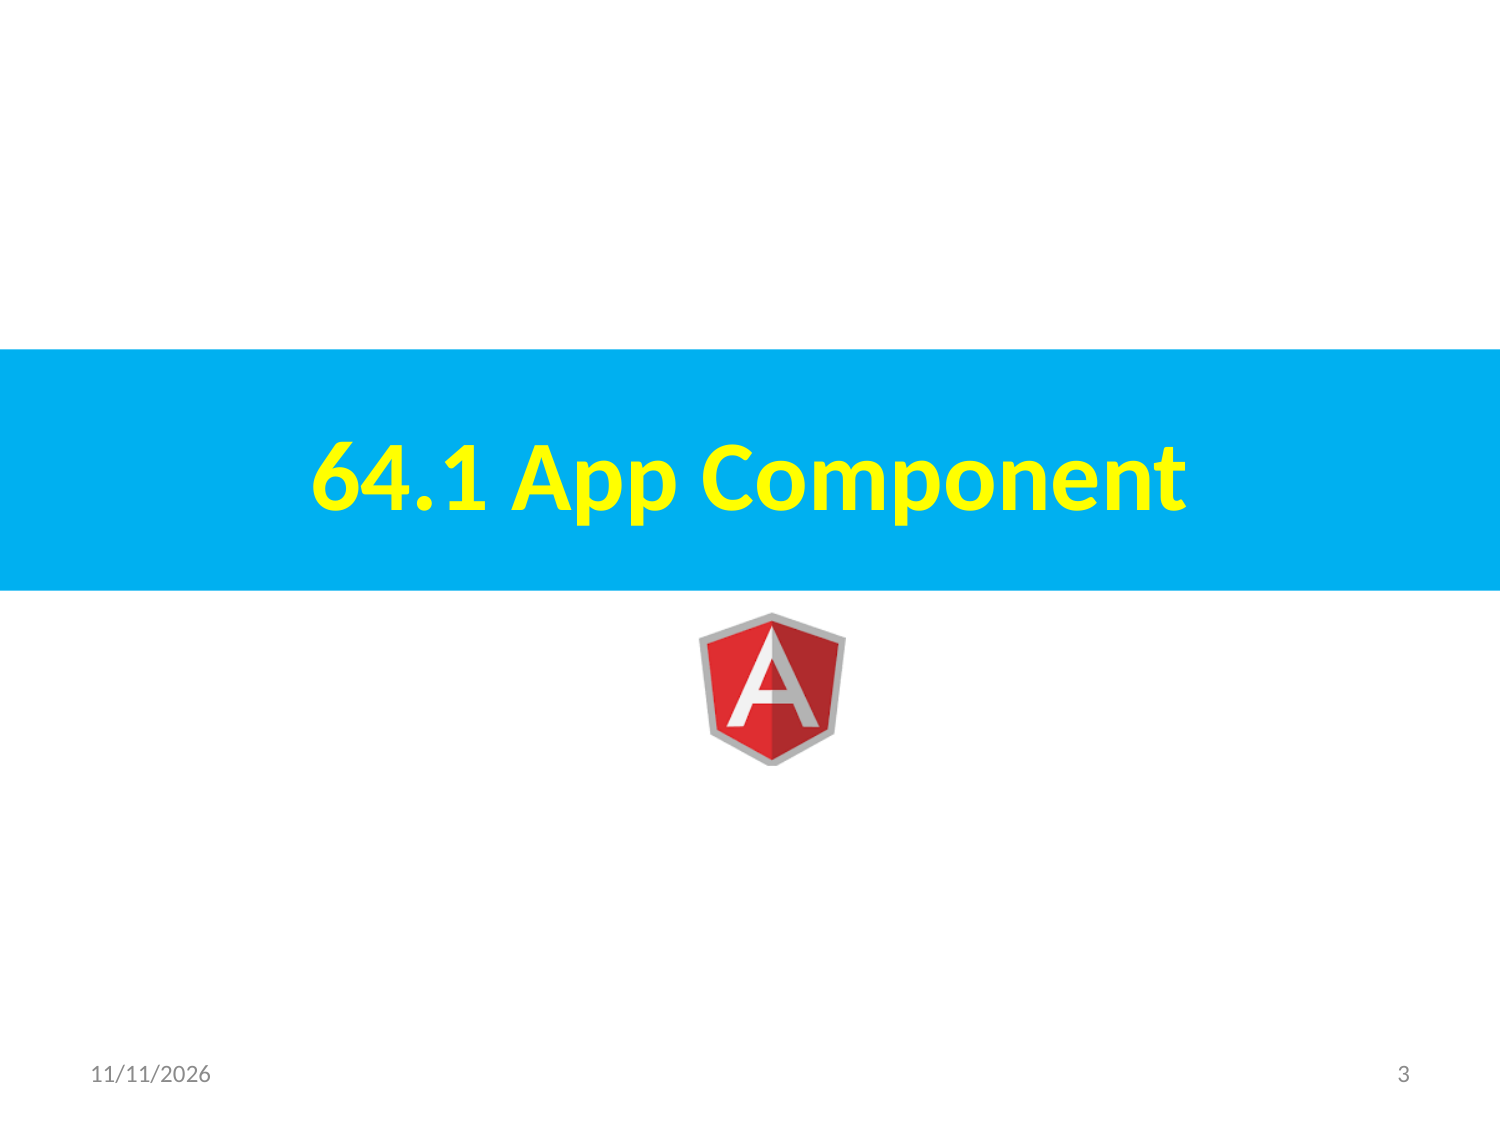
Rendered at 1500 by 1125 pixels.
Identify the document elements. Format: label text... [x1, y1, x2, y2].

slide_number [75, 1042, 425, 1103]
title 64.1 App Component [0, 349, 1500, 591]
picture [694, 609, 846, 771]
slide_number 3 [1074, 1042, 1425, 1103]
